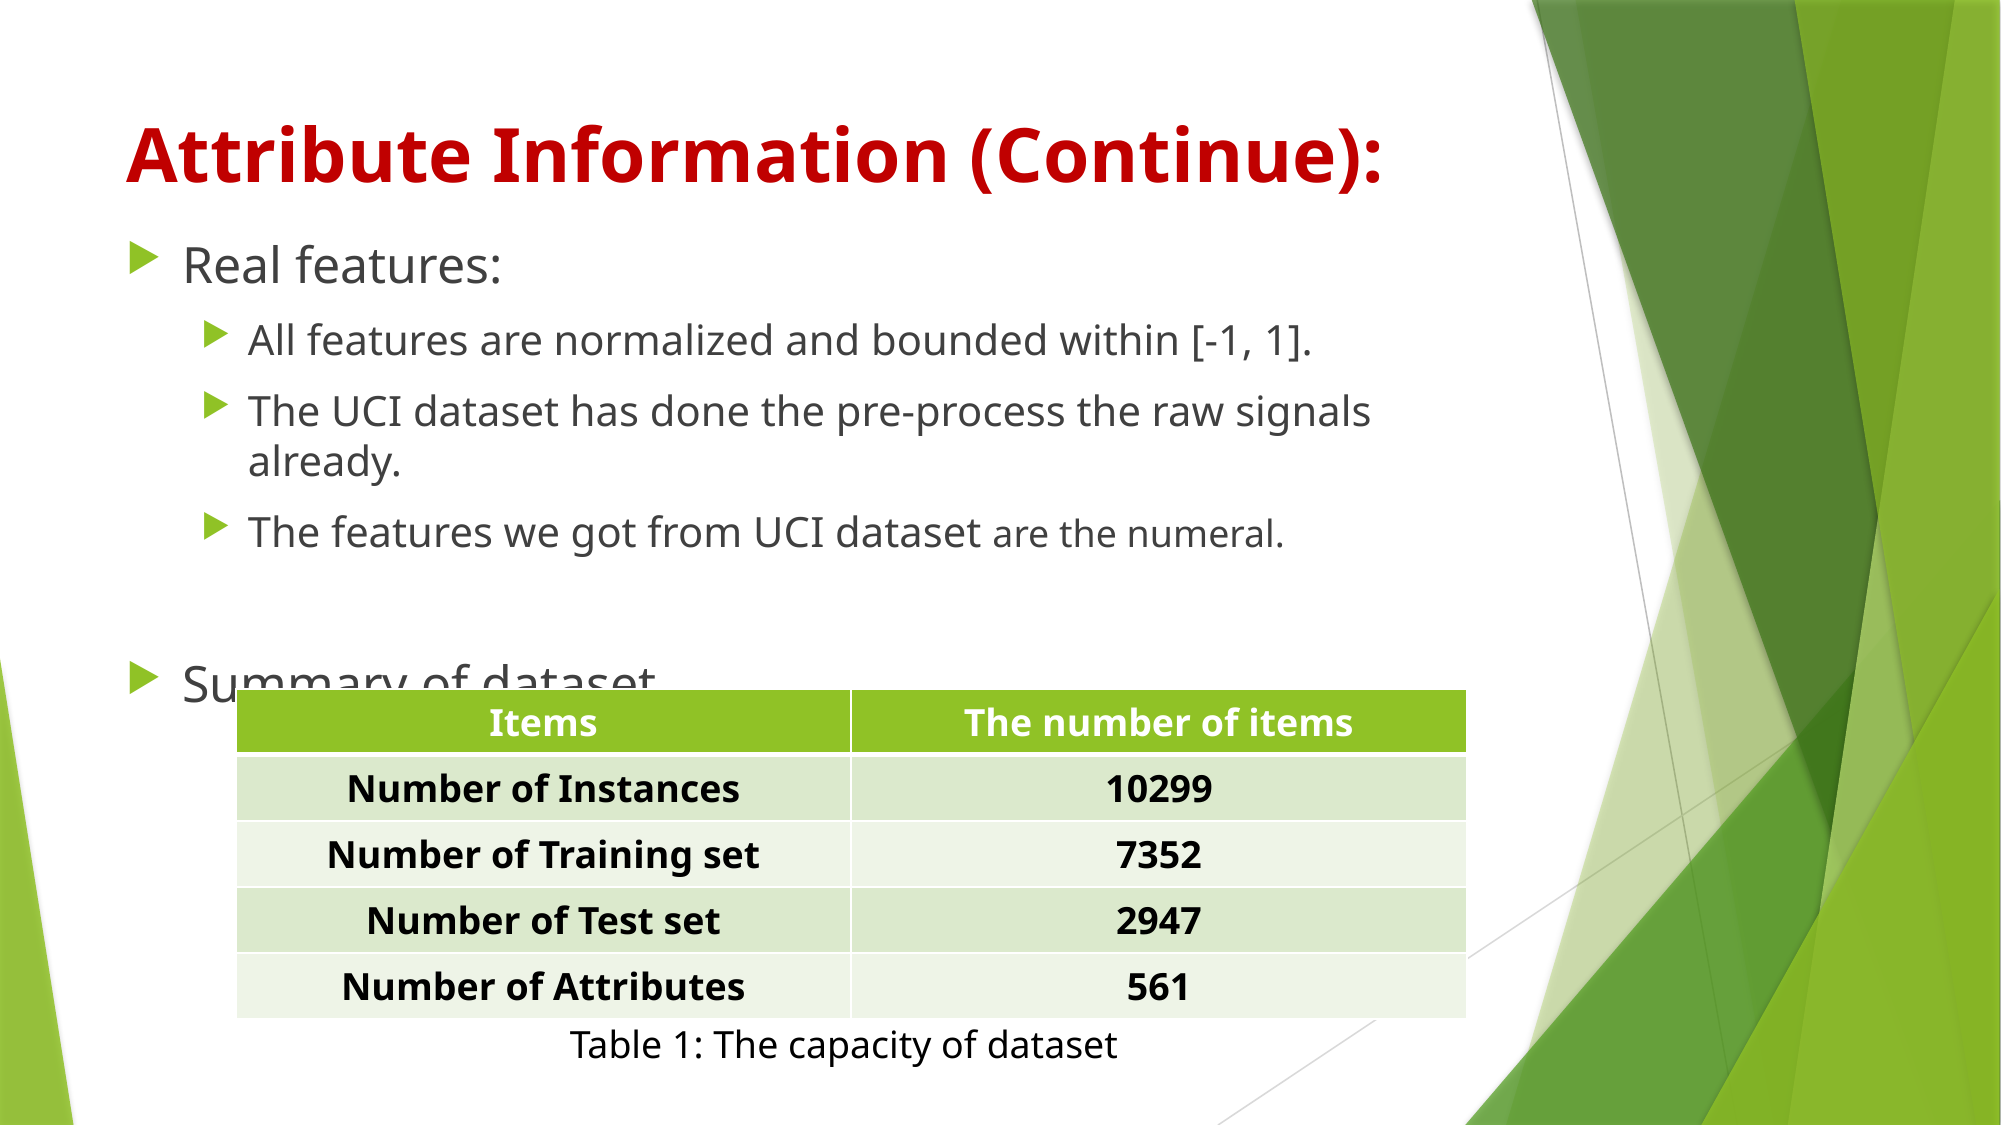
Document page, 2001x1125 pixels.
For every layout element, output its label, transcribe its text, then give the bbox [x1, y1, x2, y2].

table_cell Number of Test set [237, 888, 850, 952]
table_header The number of items [852, 690, 1466, 752]
table_cell 561 [852, 954, 1466, 1013]
table_cell 7352 [852, 822, 1466, 886]
title Attribute Information (Continue): [111, 99, 1522, 225]
table_cell Number of Training set [237, 822, 850, 886]
table_cell 10299 [852, 757, 1466, 820]
table_cell 2947 [852, 888, 1466, 952]
table_cell Number of Attributes [237, 954, 850, 1018]
table_header Items [237, 690, 850, 752]
table_cell Number of Instances [237, 757, 850, 820]
list Real features: All features are normalized and bounded within [-1, 1]. The UCI dataset has done the pre-process the raw signals already. The features we got from UCI dataset are the numeral. Summary of dataset [111, 225, 1522, 974]
text_box Table 1: The capacity of dataset [555, 1013, 1498, 1074]
